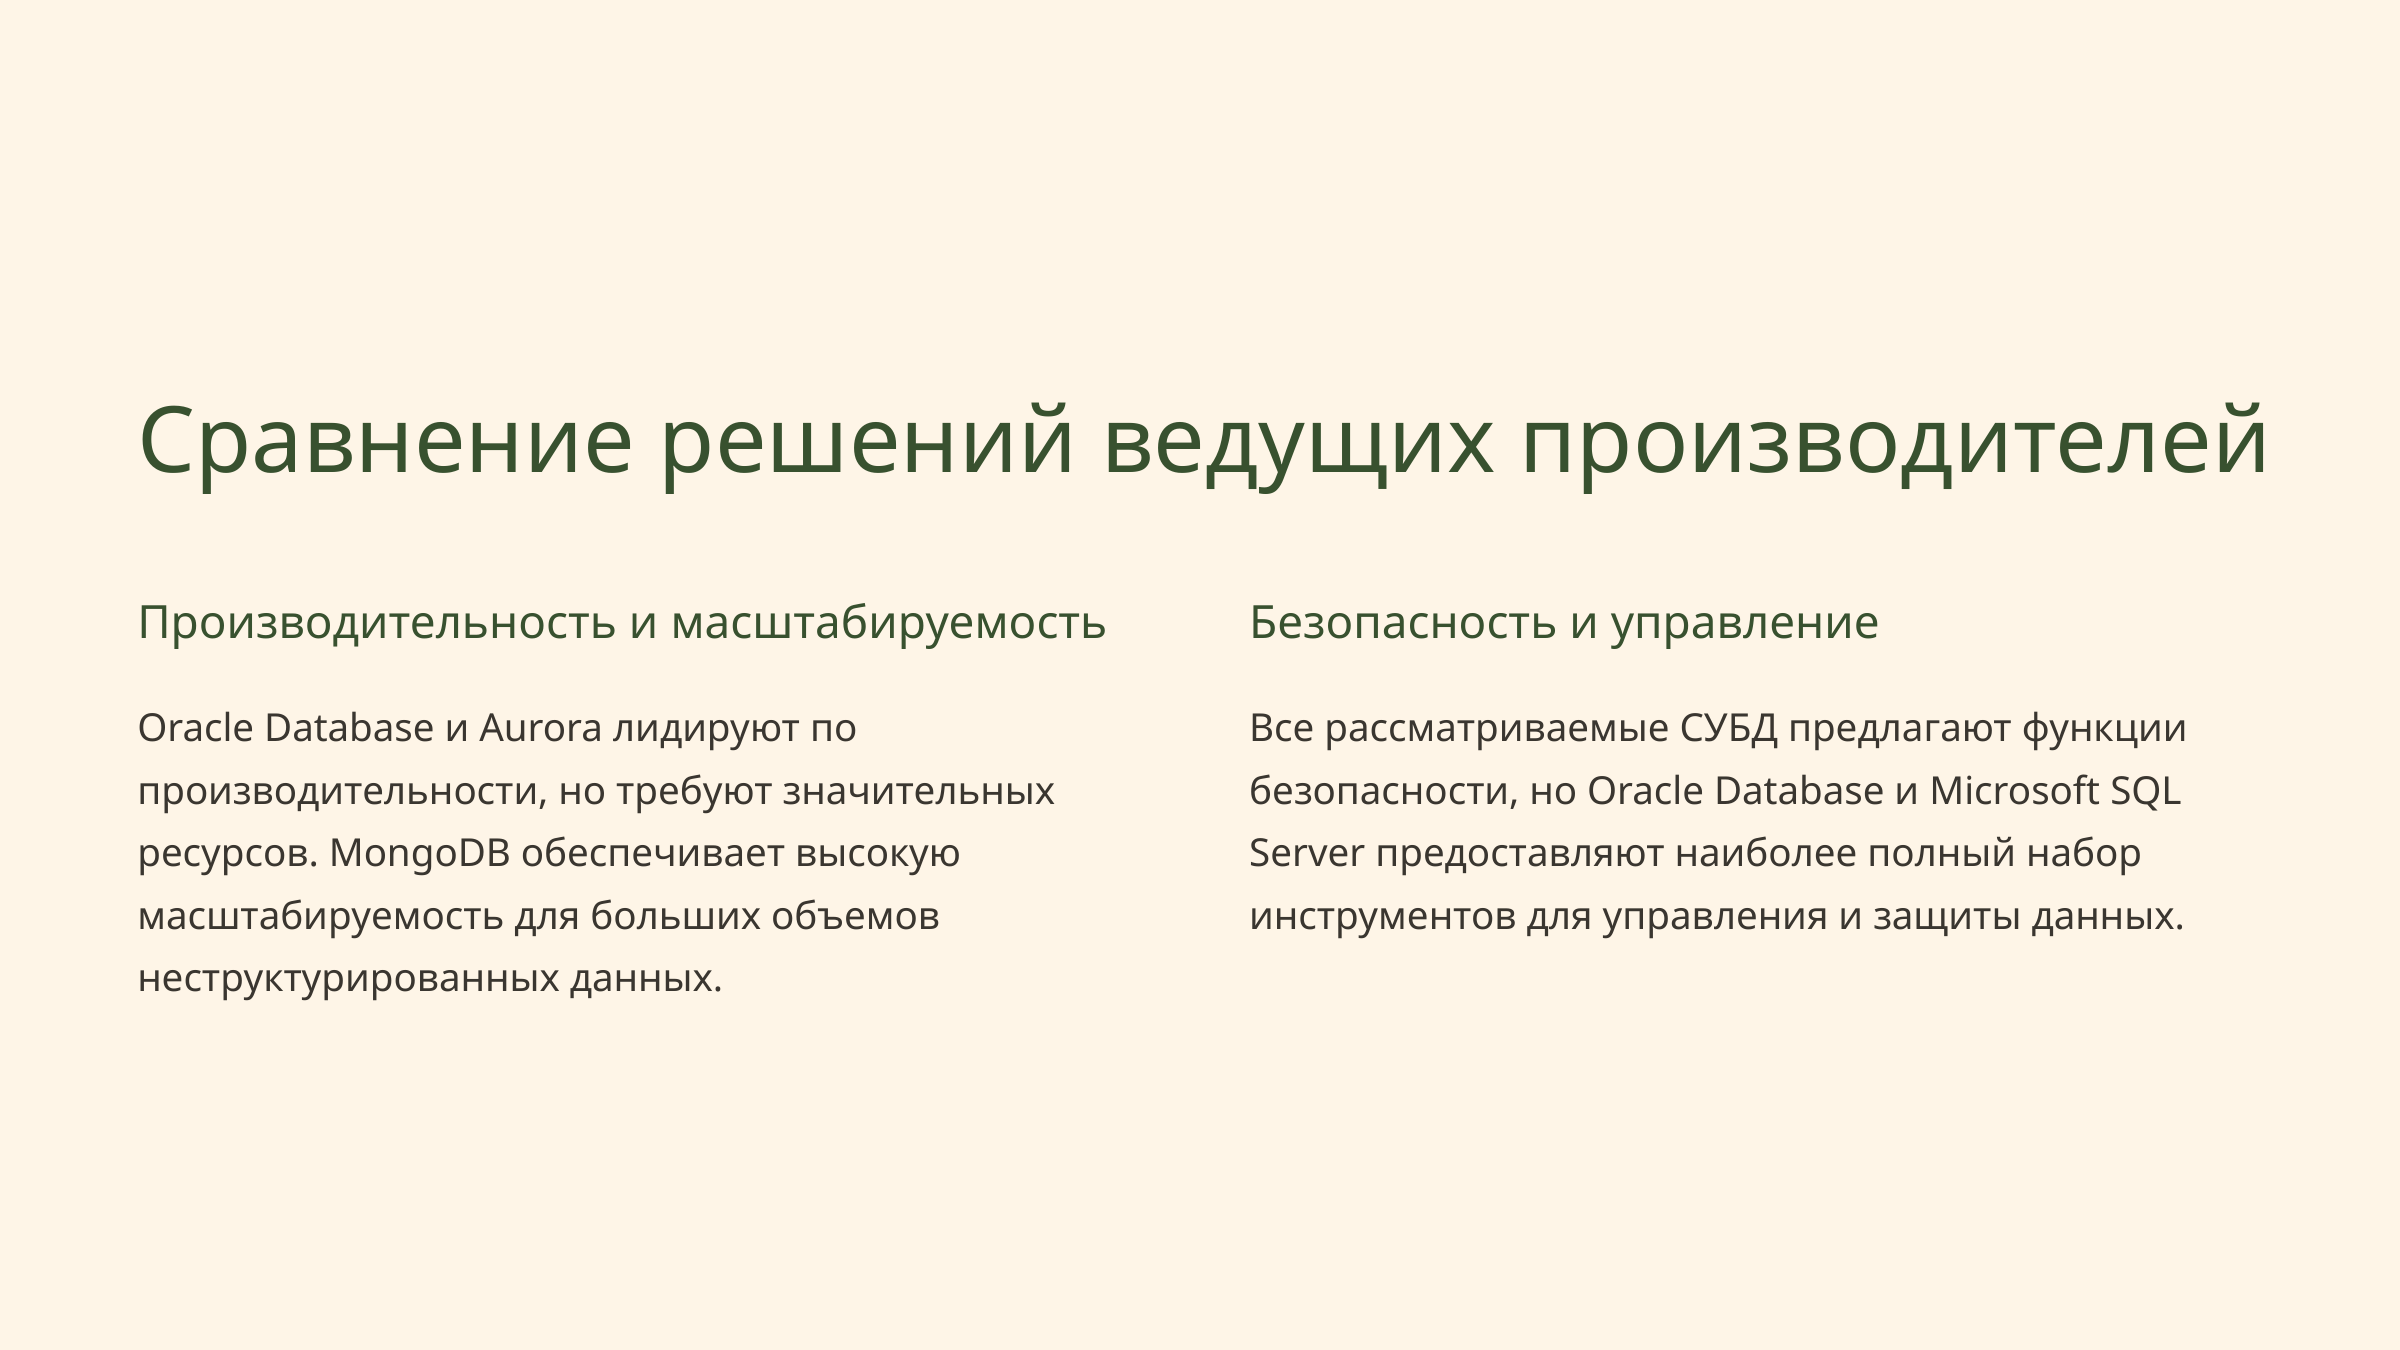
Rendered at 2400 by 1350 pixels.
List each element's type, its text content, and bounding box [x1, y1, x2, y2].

text_box Сравнение решений ведущих производителей [137, 376, 2230, 492]
text_box Oracle Database и Aurora лидируют по производительности, но требуют значительных ресурсов. MongoDB обеспечивает высокую масштабируемость для больших объемов неструктурированных данных. [137, 686, 1152, 939]
text_box Производительность и масштабируемость [137, 589, 1093, 648]
text_box Все рассматриваемые СУБД предлагают функции безопасности, но Oracle Database и Microsoft SQL Server предоставляют наиболее полный набор инструментов для управления и защиты данных. [1249, 686, 2264, 939]
text_box Безопасность и управление [1249, 589, 1871, 648]
